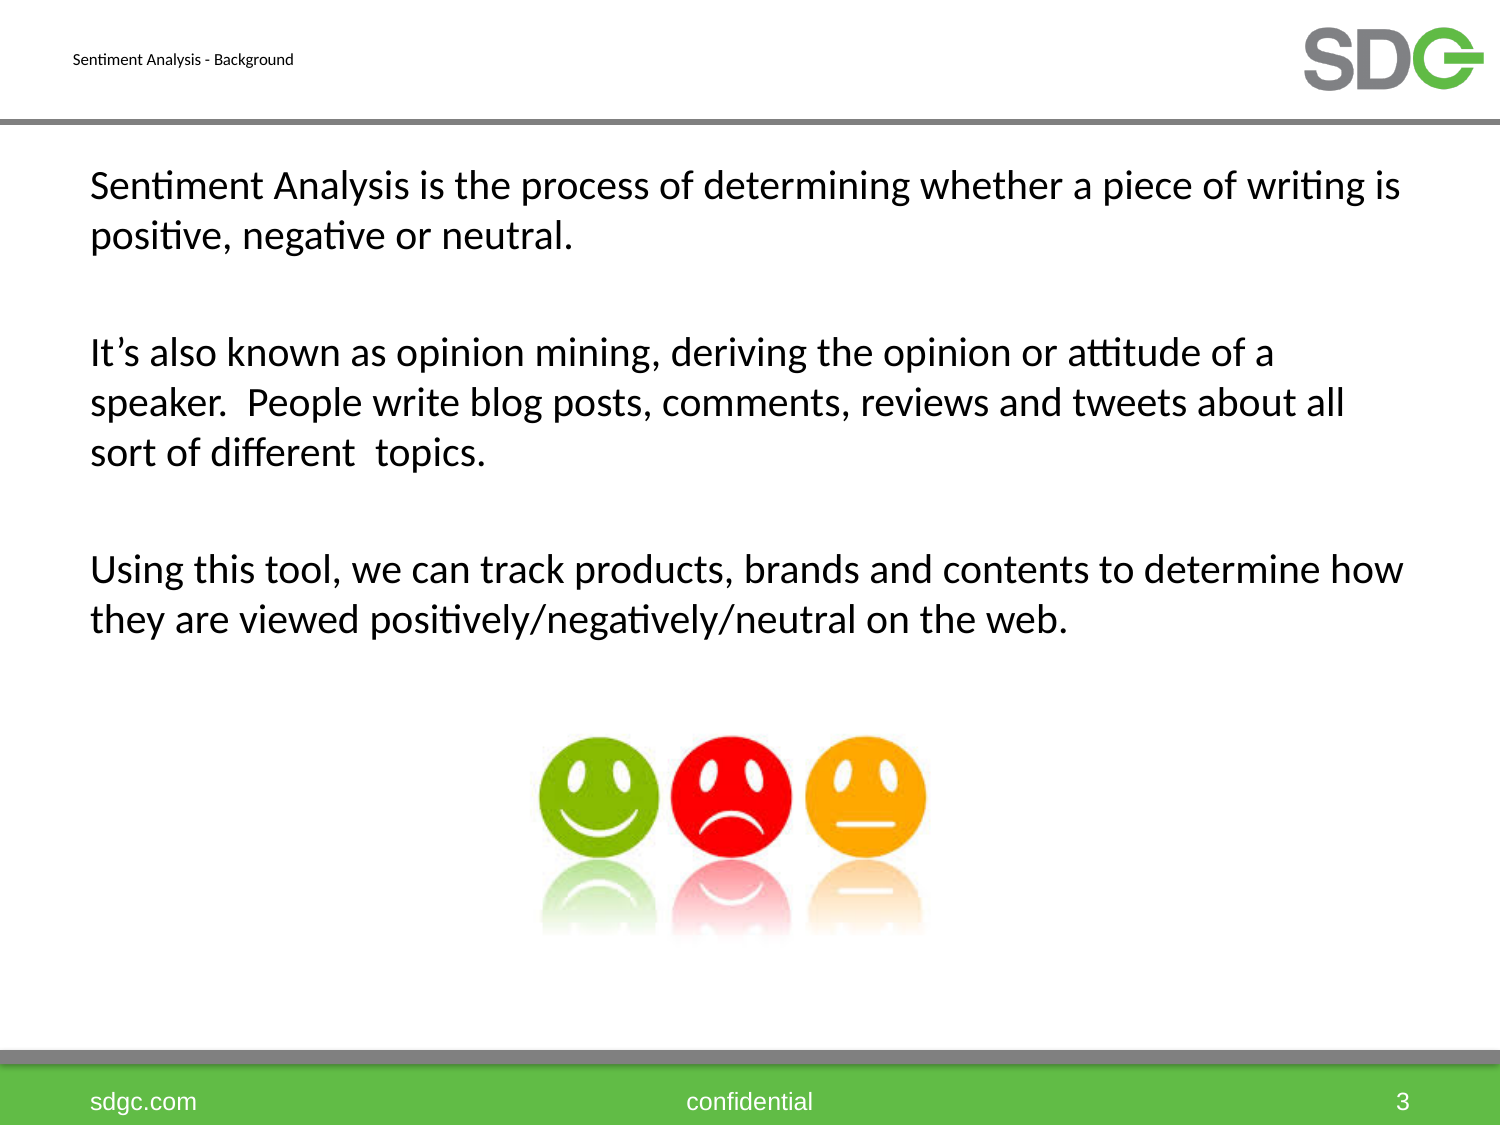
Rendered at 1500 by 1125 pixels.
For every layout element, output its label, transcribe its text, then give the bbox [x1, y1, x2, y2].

footer confidential [512, 1070, 988, 1125]
picture [517, 684, 949, 973]
slide_number 3 [1074, 1070, 1425, 1125]
list Sentiment Analysis is the process of determining whether a piece of writing is positive, negative or neutral. It’s also known as opinion mining, deriving the opinion or attitude of a speaker. People write blog posts, comments, reviews and tweets about all sort of different topics. Using this tool, we can track products, brands and contents to determine how they are viewed positively/negatively/neutral on the web. [75, 149, 1425, 1005]
title Sentiment Analysis - Background [57, 20, 1248, 98]
picture [1300, 23, 1489, 93]
slide_number sdgc.com [75, 1070, 425, 1125]
